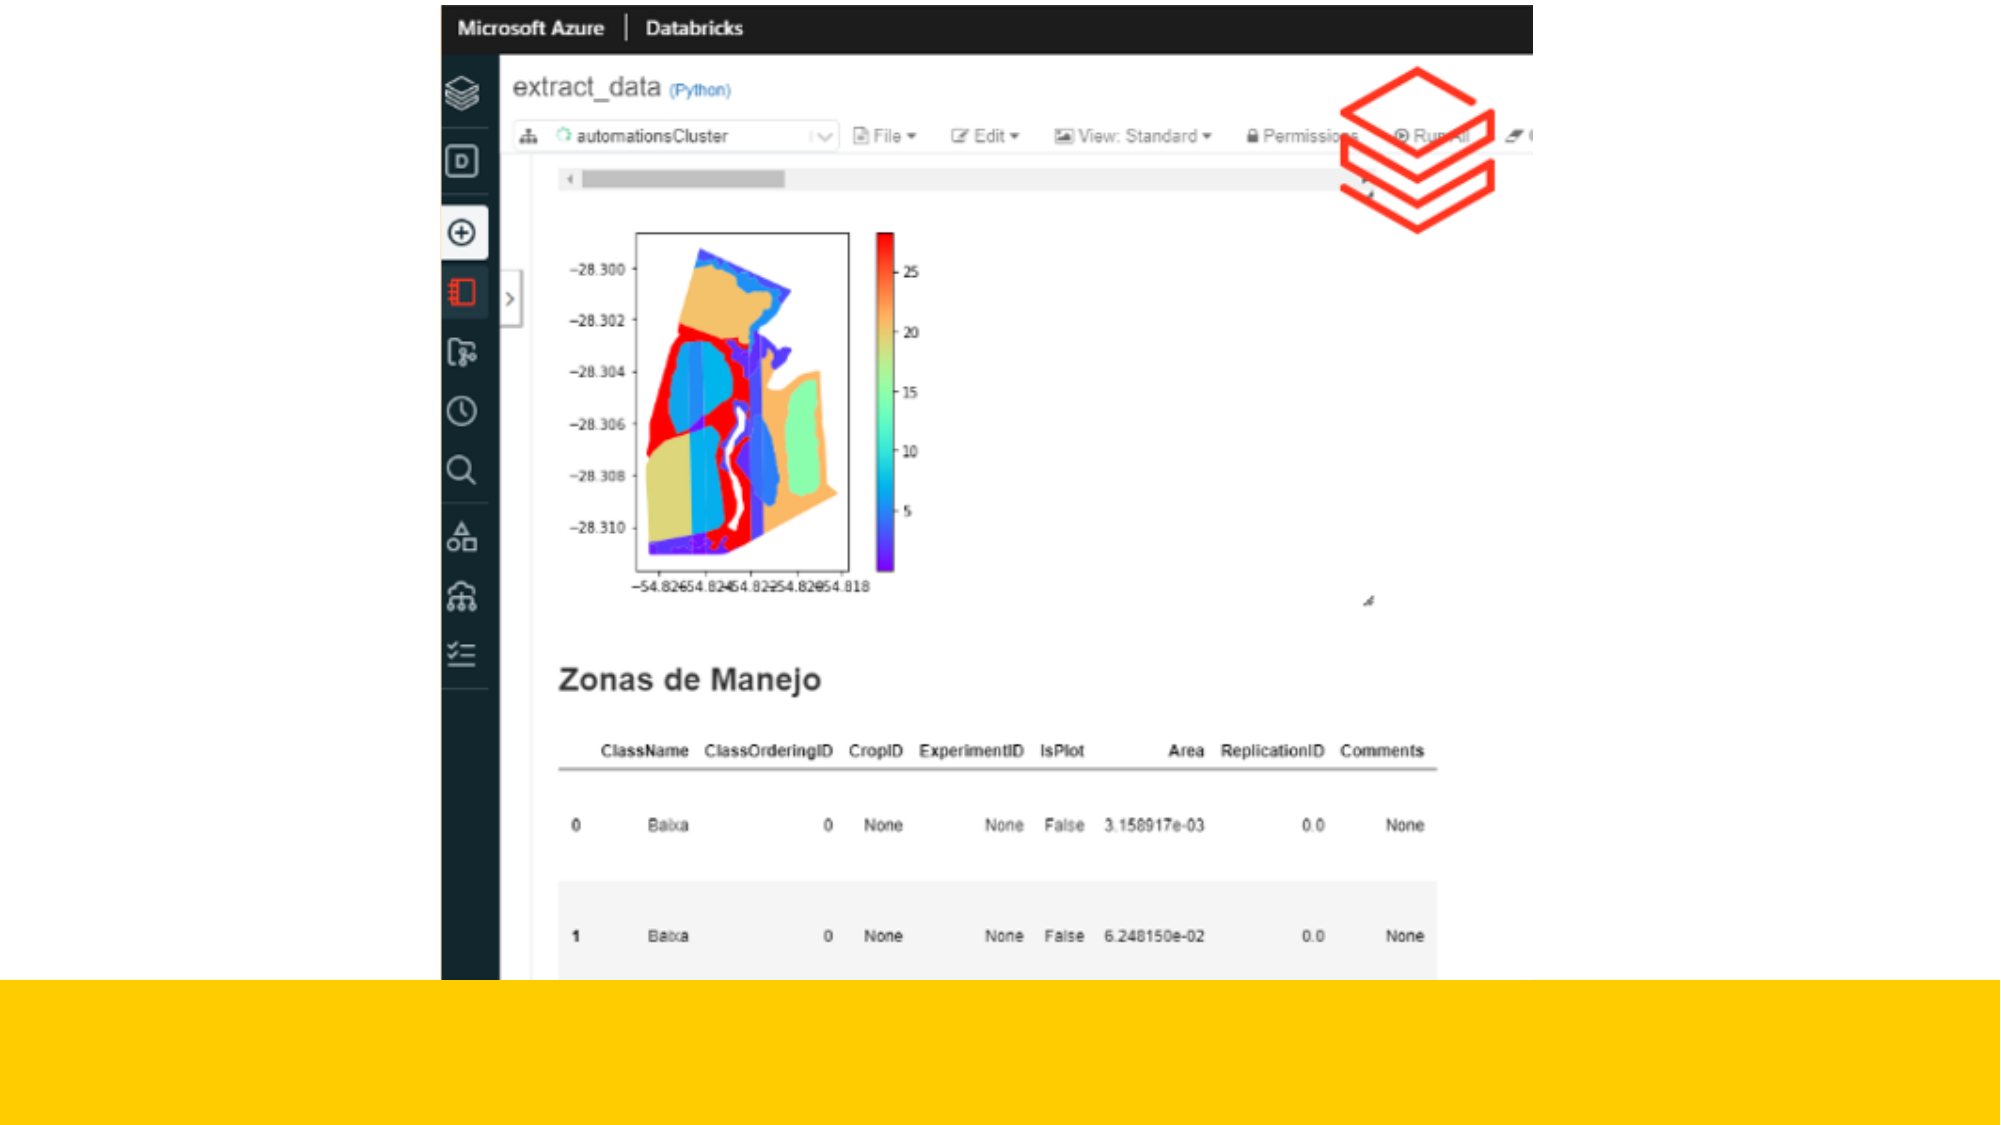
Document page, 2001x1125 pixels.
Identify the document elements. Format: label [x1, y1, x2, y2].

text_box [0, 979, 2000, 1125]
picture [440, 5, 1533, 980]
